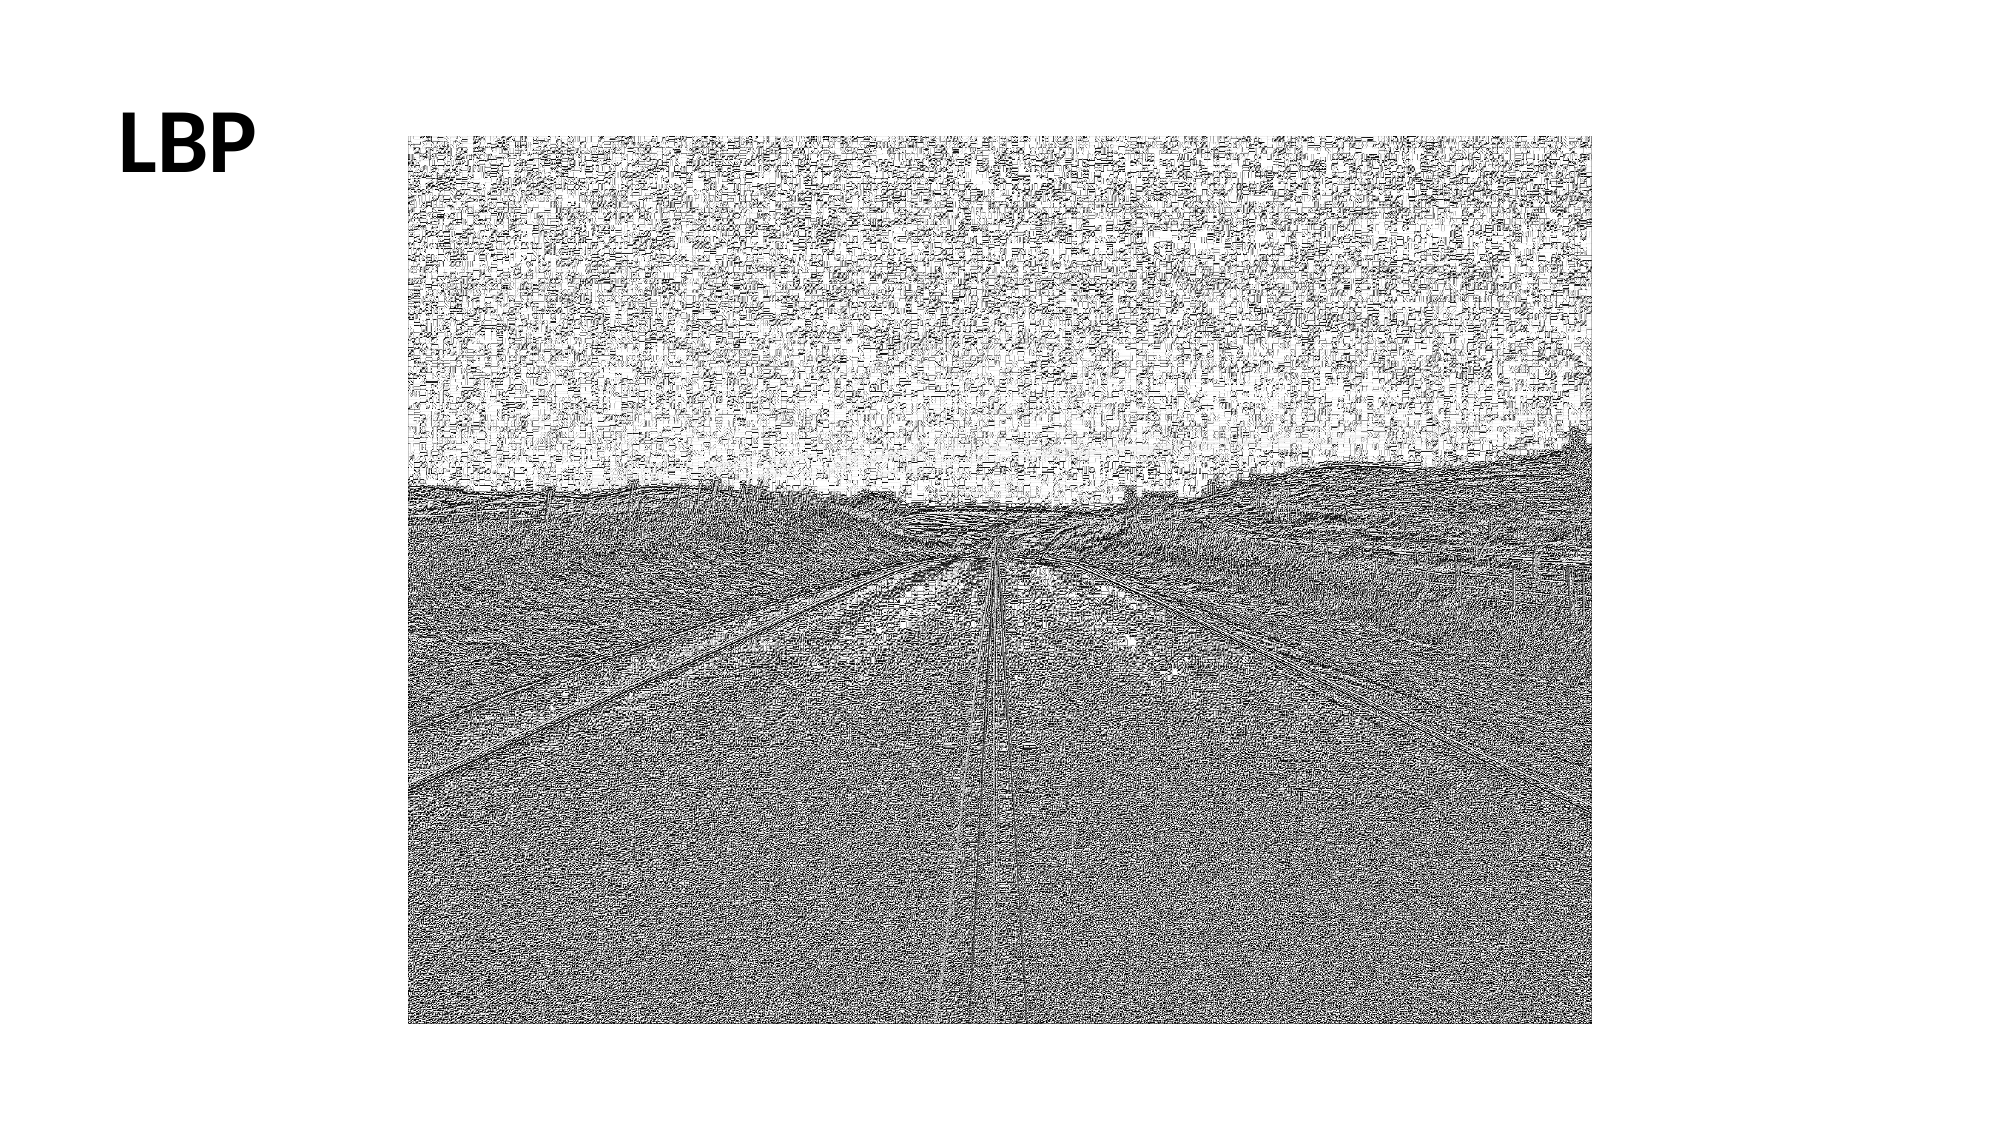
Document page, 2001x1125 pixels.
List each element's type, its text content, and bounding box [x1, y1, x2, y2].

picture [408, 136, 1592, 1024]
text_box LBP [103, 73, 273, 198]
